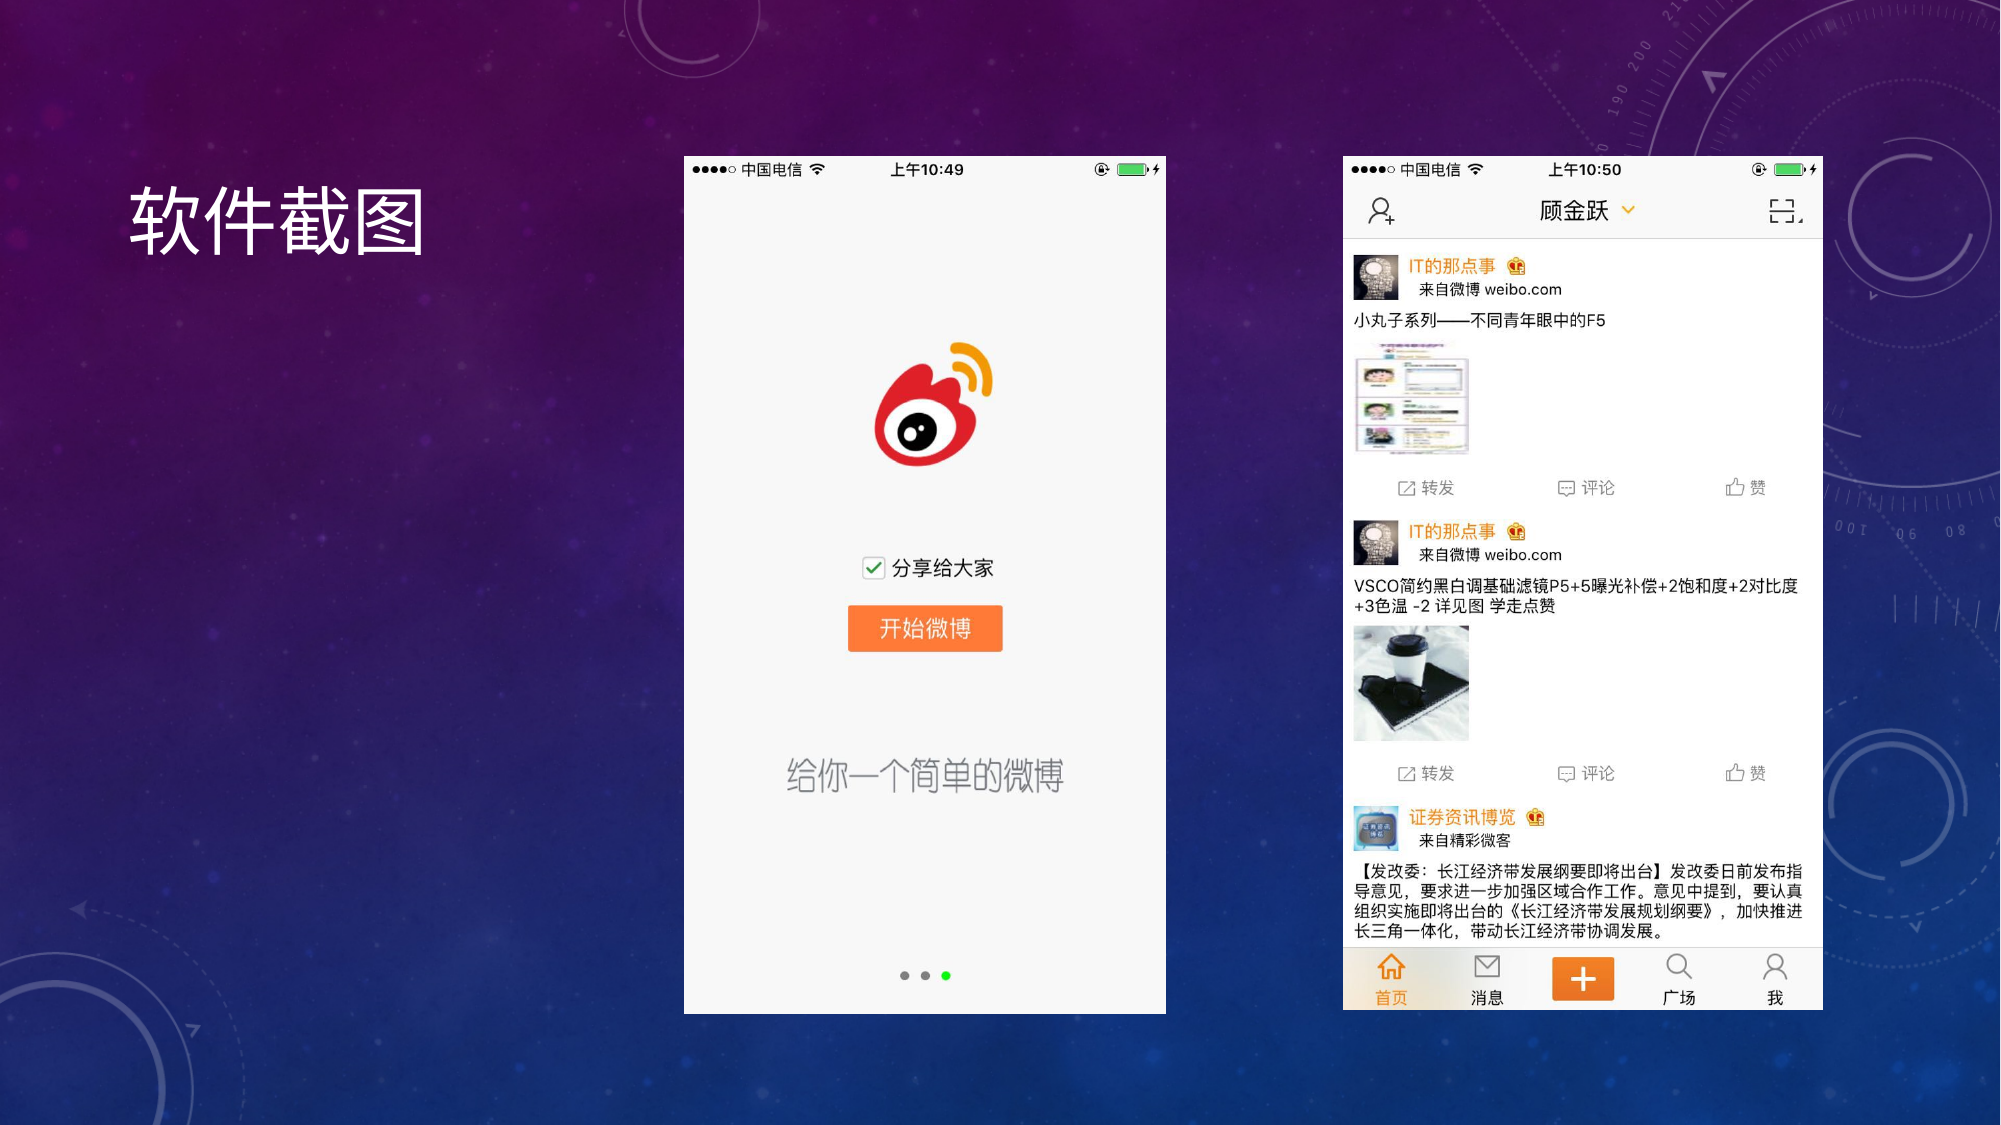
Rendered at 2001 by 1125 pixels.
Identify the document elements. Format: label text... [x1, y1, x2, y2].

picture [0, 0, 2001, 1125]
title 软件截图 [112, 99, 1775, 339]
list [684, 156, 1167, 1014]
